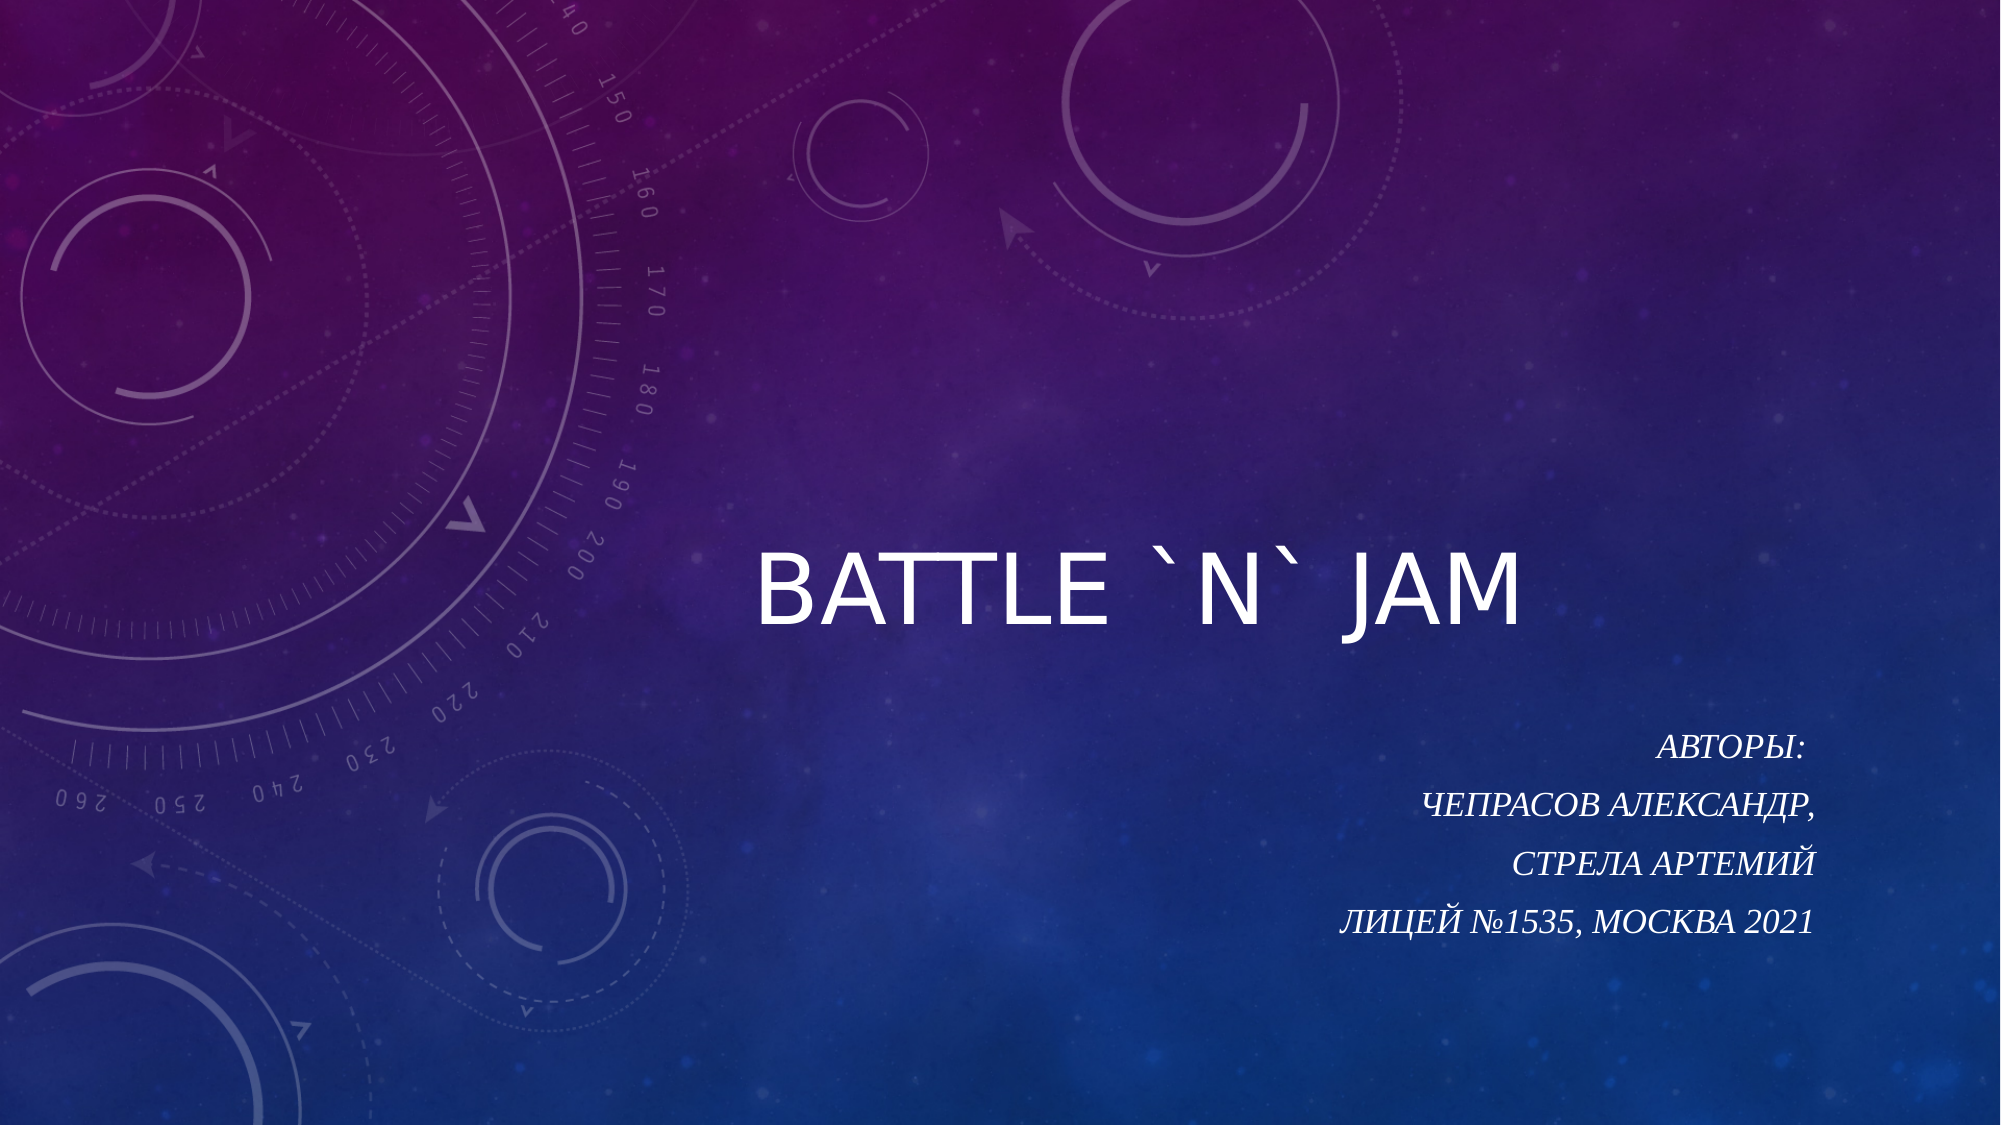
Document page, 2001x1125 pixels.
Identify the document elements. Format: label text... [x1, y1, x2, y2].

text_box Авторы: Чепрасов Александр, Стрела Артемий Лицей №1535, Москва 2021 [649, 719, 1831, 950]
text_box battle `n` jam [706, 498, 1542, 662]
picture [0, 0, 2001, 1125]
